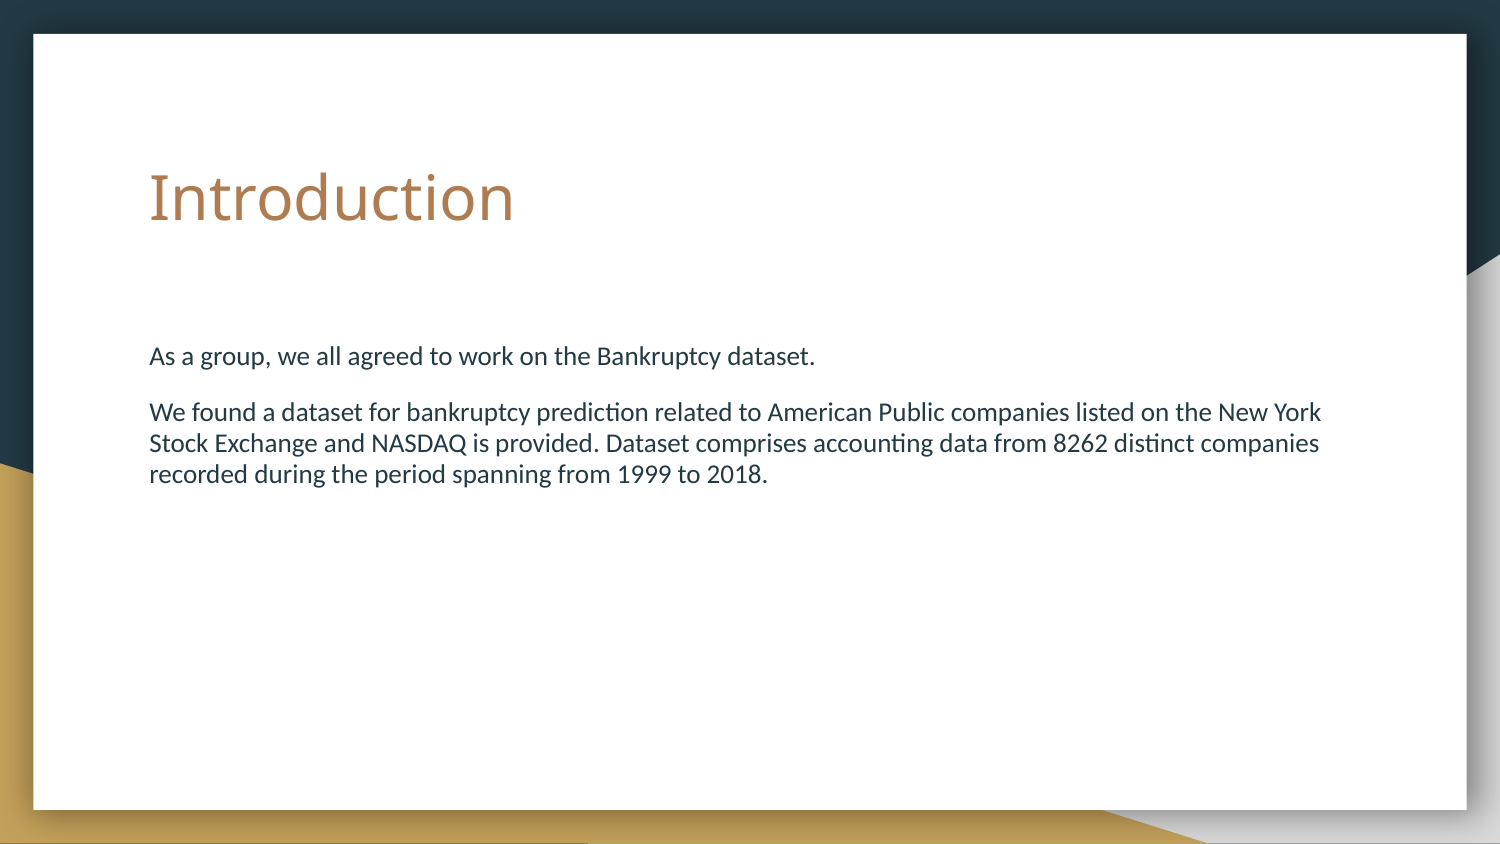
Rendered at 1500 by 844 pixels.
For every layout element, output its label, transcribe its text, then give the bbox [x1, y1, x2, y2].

title Introduction [134, 138, 1366, 296]
list As a group, we all agreed to work on the Bankruptcy dataset. We found a dataset for bankruptcy prediction related to American Public companies listed on the New York Stock Exchange and NASDAQ is provided. Dataset comprises accounting data from 8262 distinct companies recorded during the period spanning from 1999 to 2018. [134, 326, 1366, 729]
